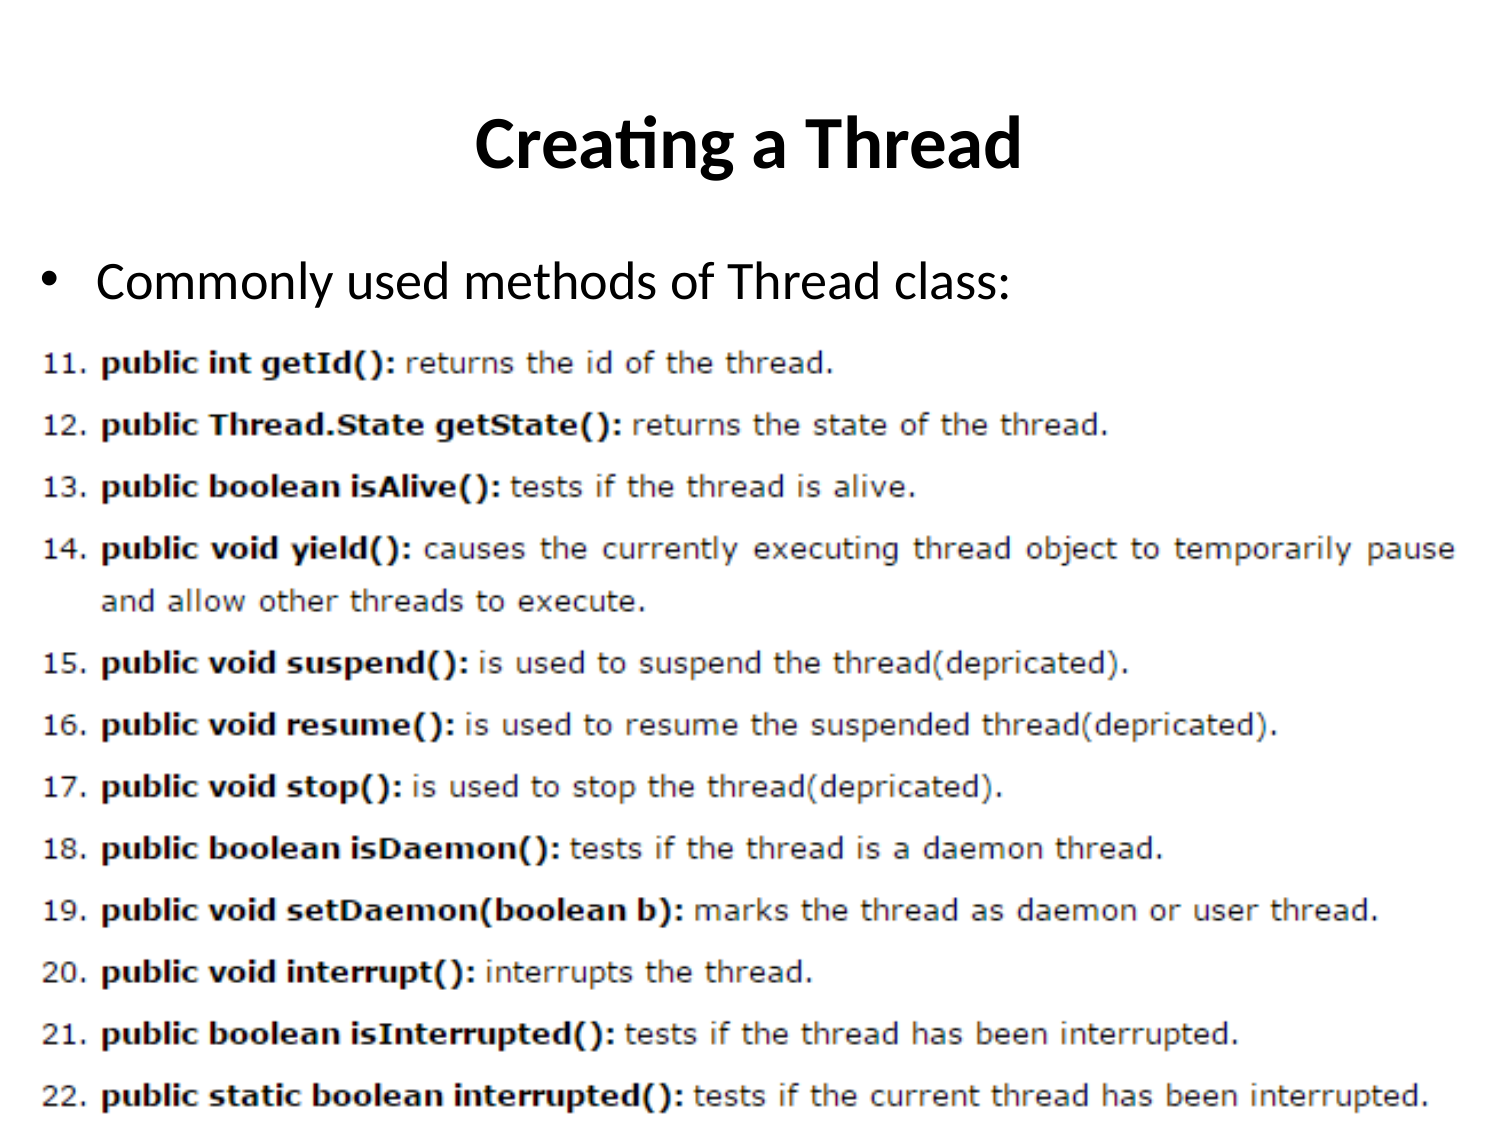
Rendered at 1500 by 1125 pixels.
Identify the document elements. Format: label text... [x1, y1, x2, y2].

picture [37, 335, 1462, 1125]
list Commonly used methods of Thread class: [24, 237, 1375, 980]
title Creating a Thread [75, 45, 1425, 233]
